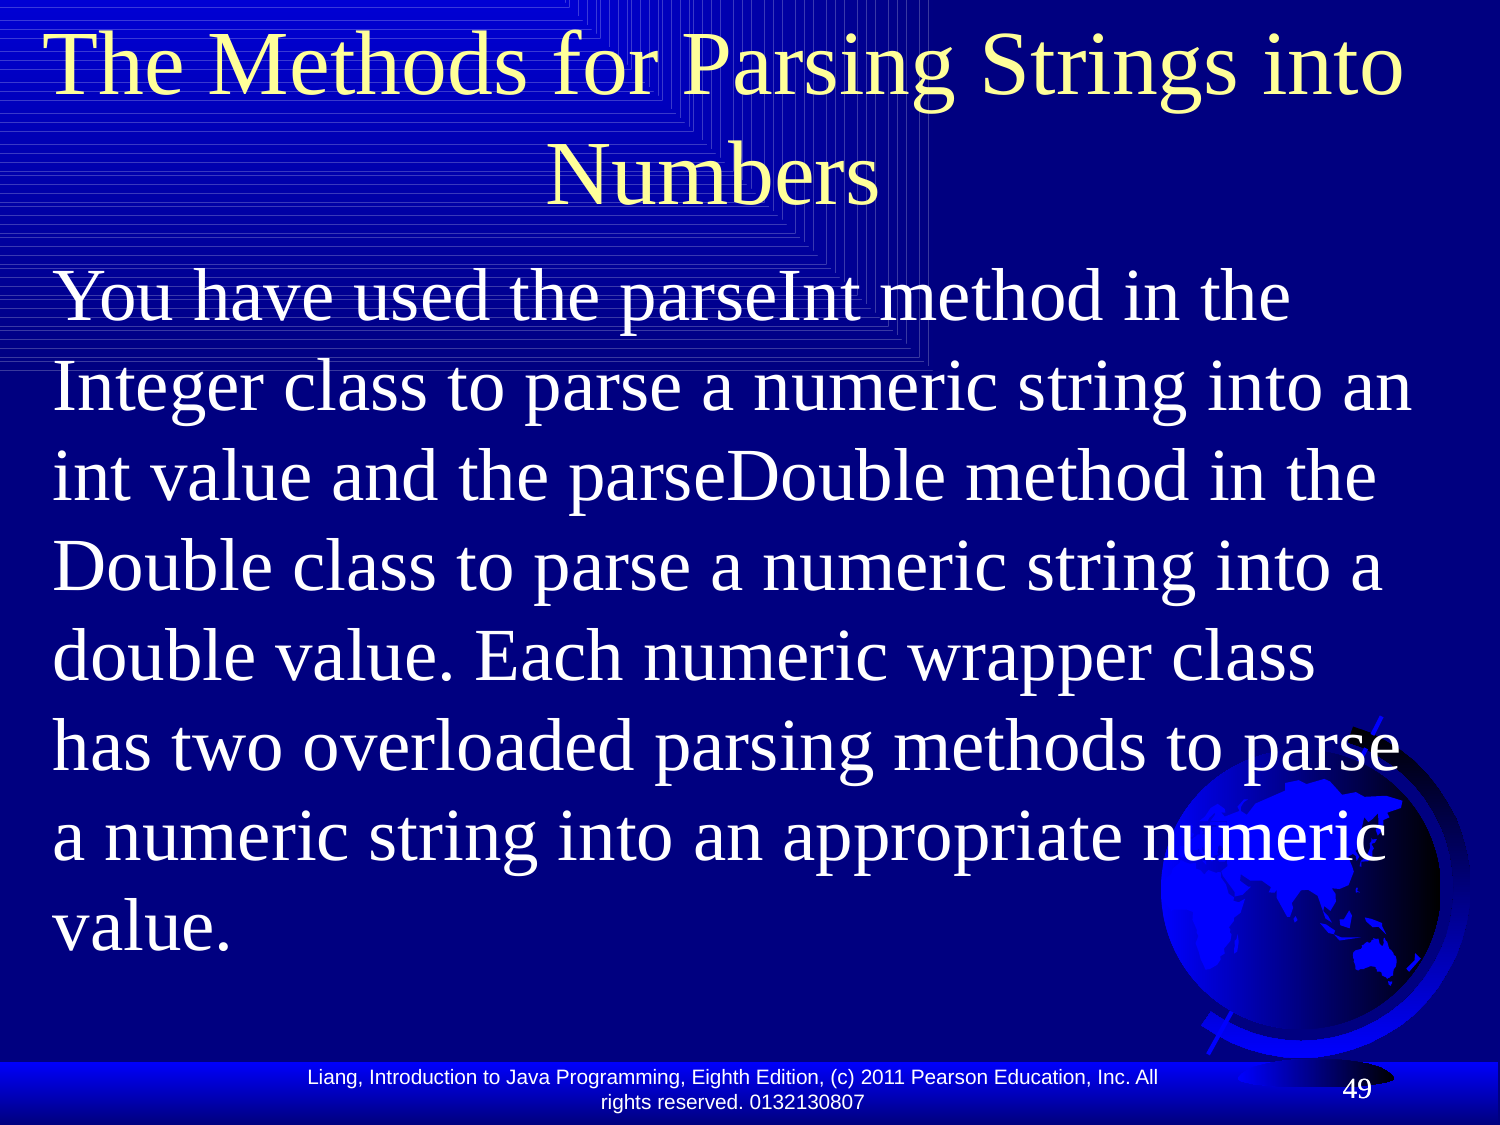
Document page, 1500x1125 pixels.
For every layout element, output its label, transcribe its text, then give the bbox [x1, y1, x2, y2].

list You have used the parseInt method in the Integer class to parse a numeric string into an int value and the parseDouble method in the Double class to parse a numeric string into a double value. Each numeric wrapper class has two overloaded parsing methods to parse a numeric string into an appropriate numeric value. [37, 237, 1438, 1038]
title The Methods for Parsing Strings into Numbers [0, 37, 1451, 188]
text_box 49 [1074, 1049, 1388, 1125]
